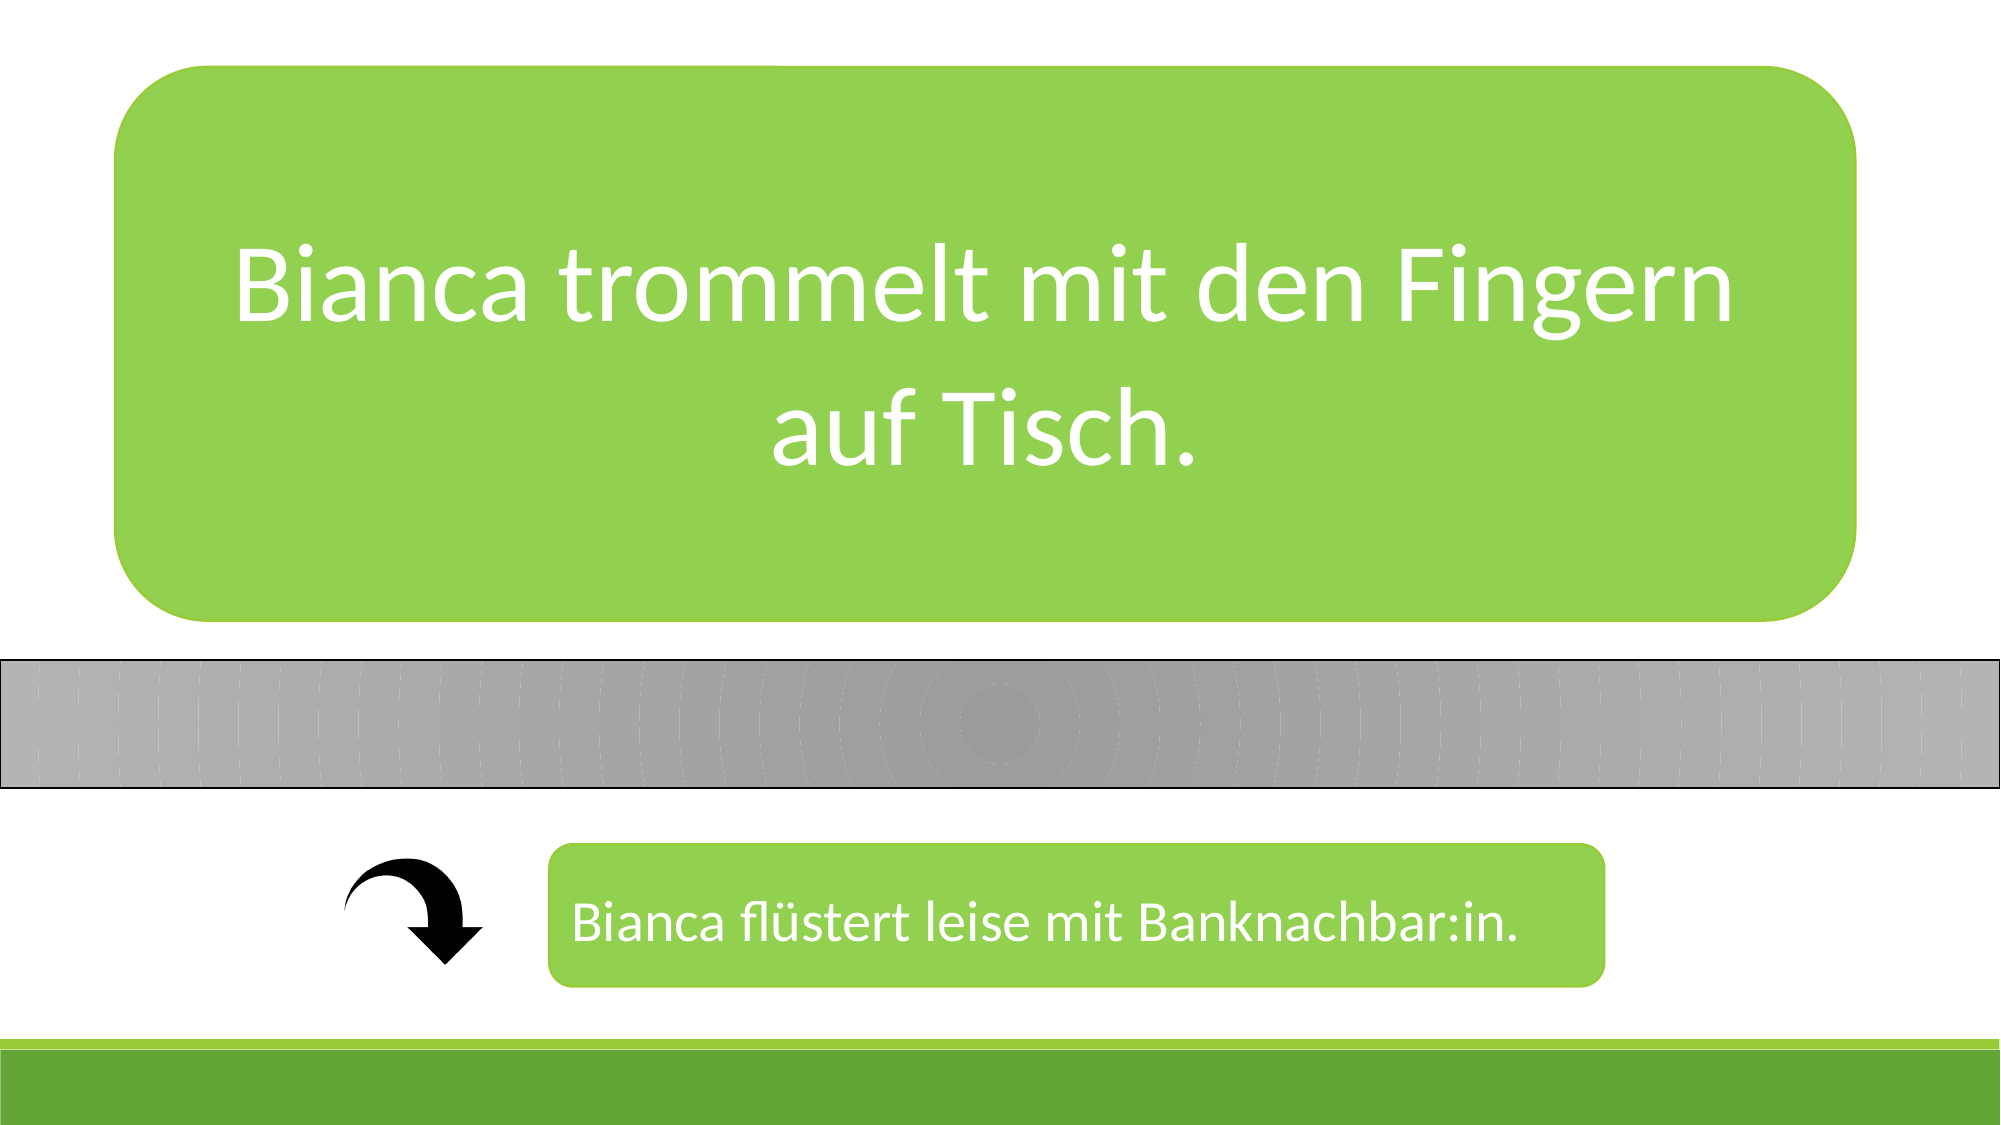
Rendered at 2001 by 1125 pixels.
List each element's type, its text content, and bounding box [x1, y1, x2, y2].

text_box [0, 659, 2000, 789]
text_box Bianca flüstert leise mit Banknachbar:in. [548, 843, 1606, 988]
picture [337, 835, 489, 987]
text_box Bianca trommelt mit den Fingern auf Tisch. [113, 65, 1857, 622]
